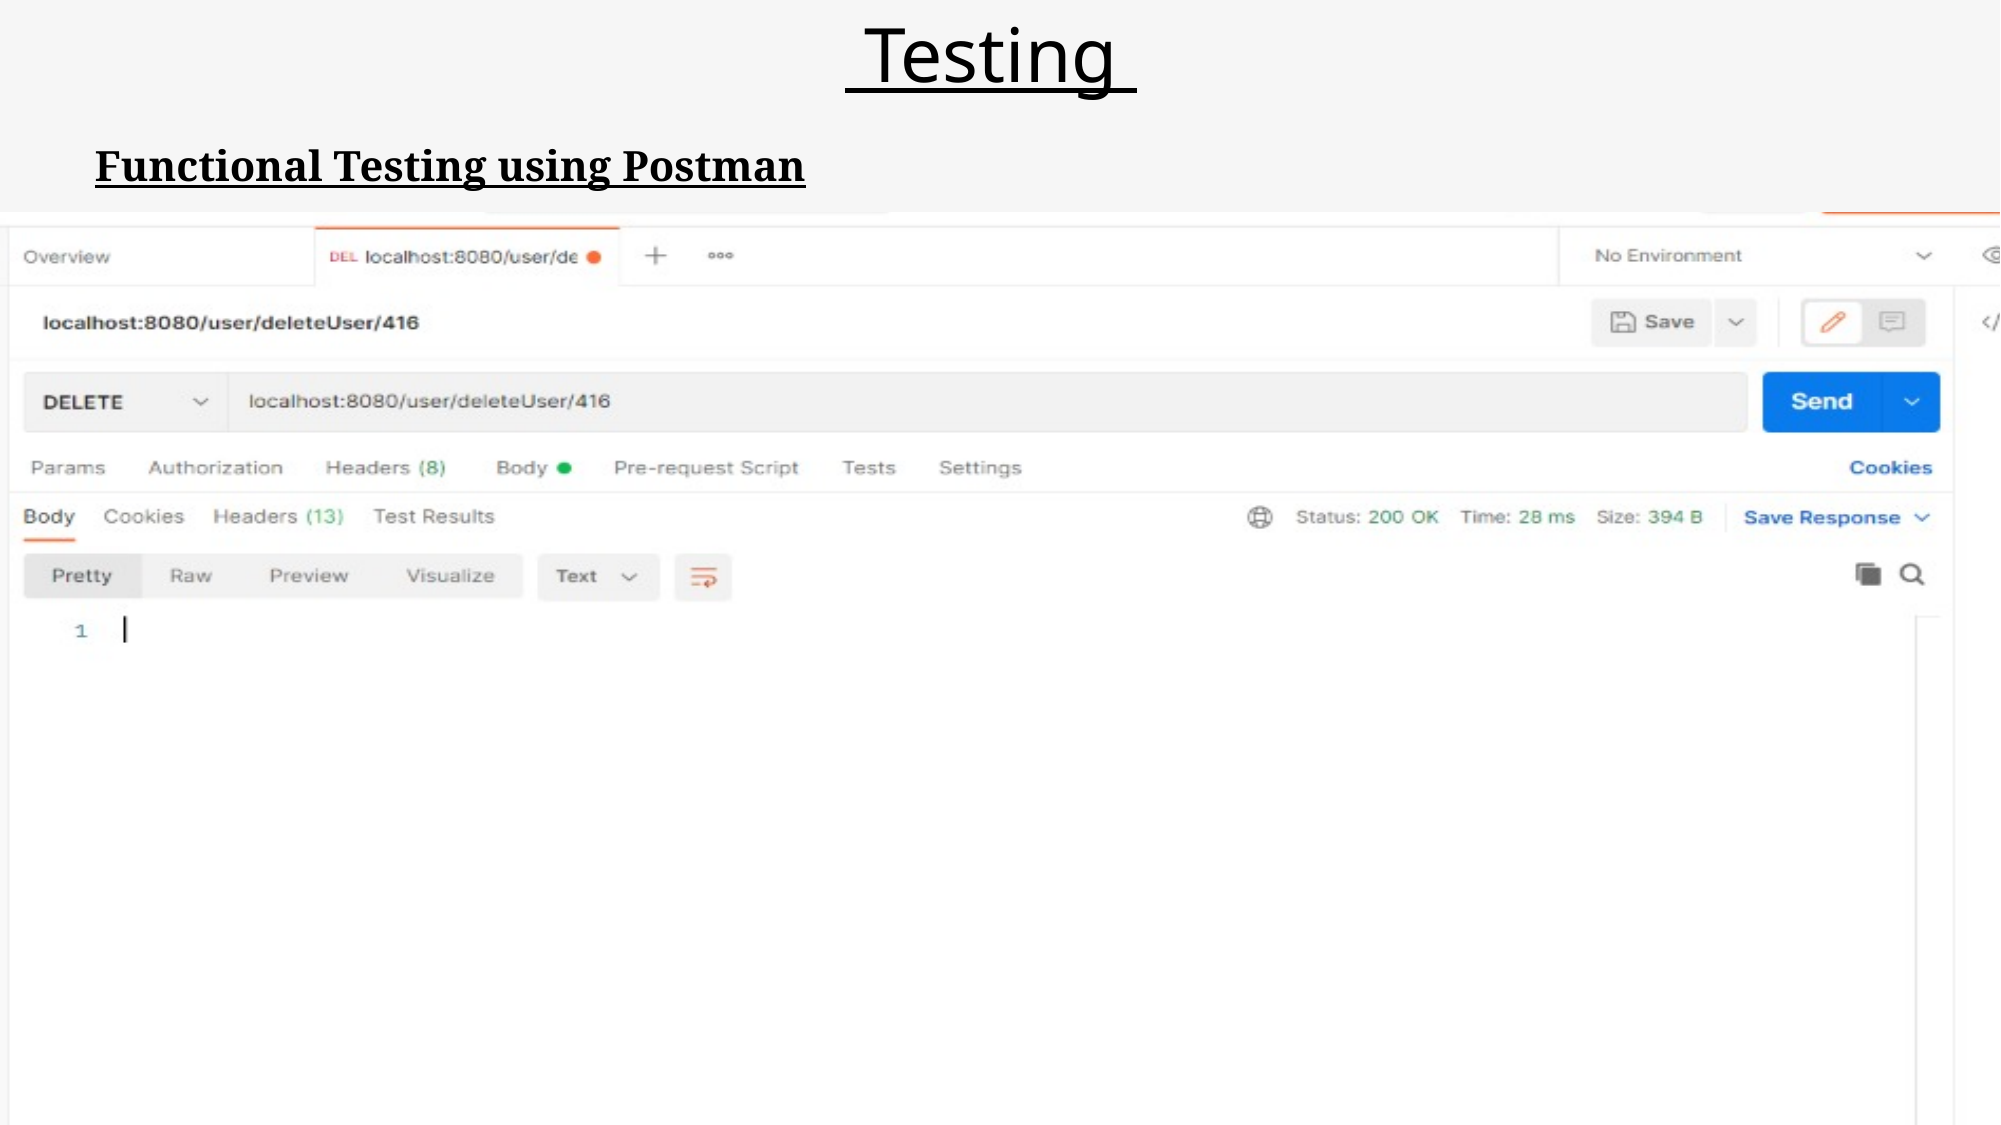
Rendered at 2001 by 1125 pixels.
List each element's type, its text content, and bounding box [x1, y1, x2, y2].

picture [0, 212, 2000, 1125]
text_box Functional Testing using Postman [80, 132, 900, 212]
text_box Testing [829, 0, 1606, 105]
